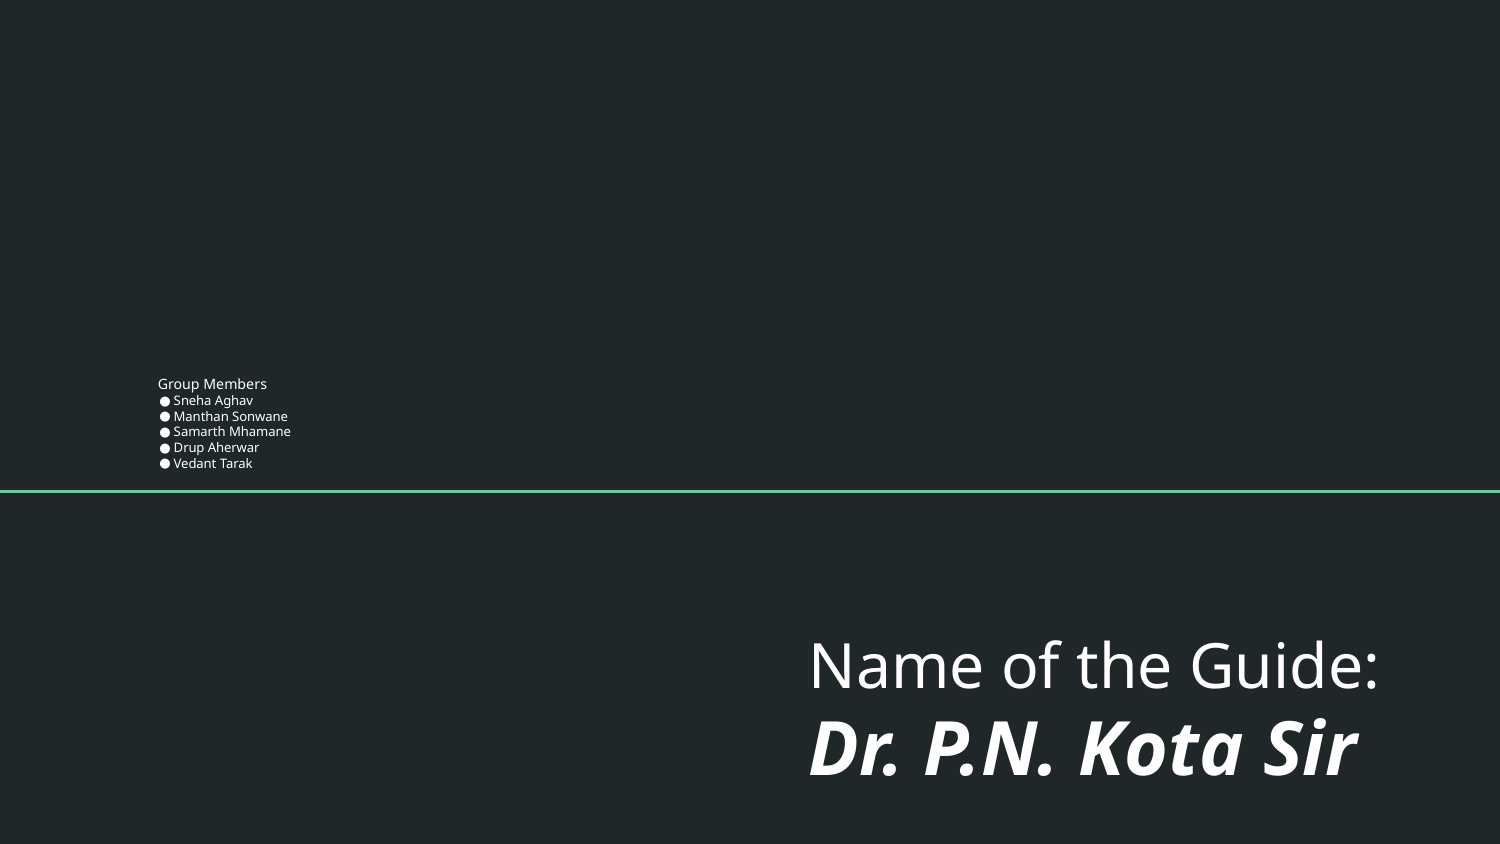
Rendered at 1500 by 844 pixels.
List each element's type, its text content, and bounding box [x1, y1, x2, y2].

title Group Members Sneha Aghav Manthan Sonwane Samarth Mhamane Drup Aherwar Vedant Tarak [142, 357, 1476, 486]
text_box Name of the Guide: Dr. P.N. Kota Sir [793, 610, 1500, 806]
